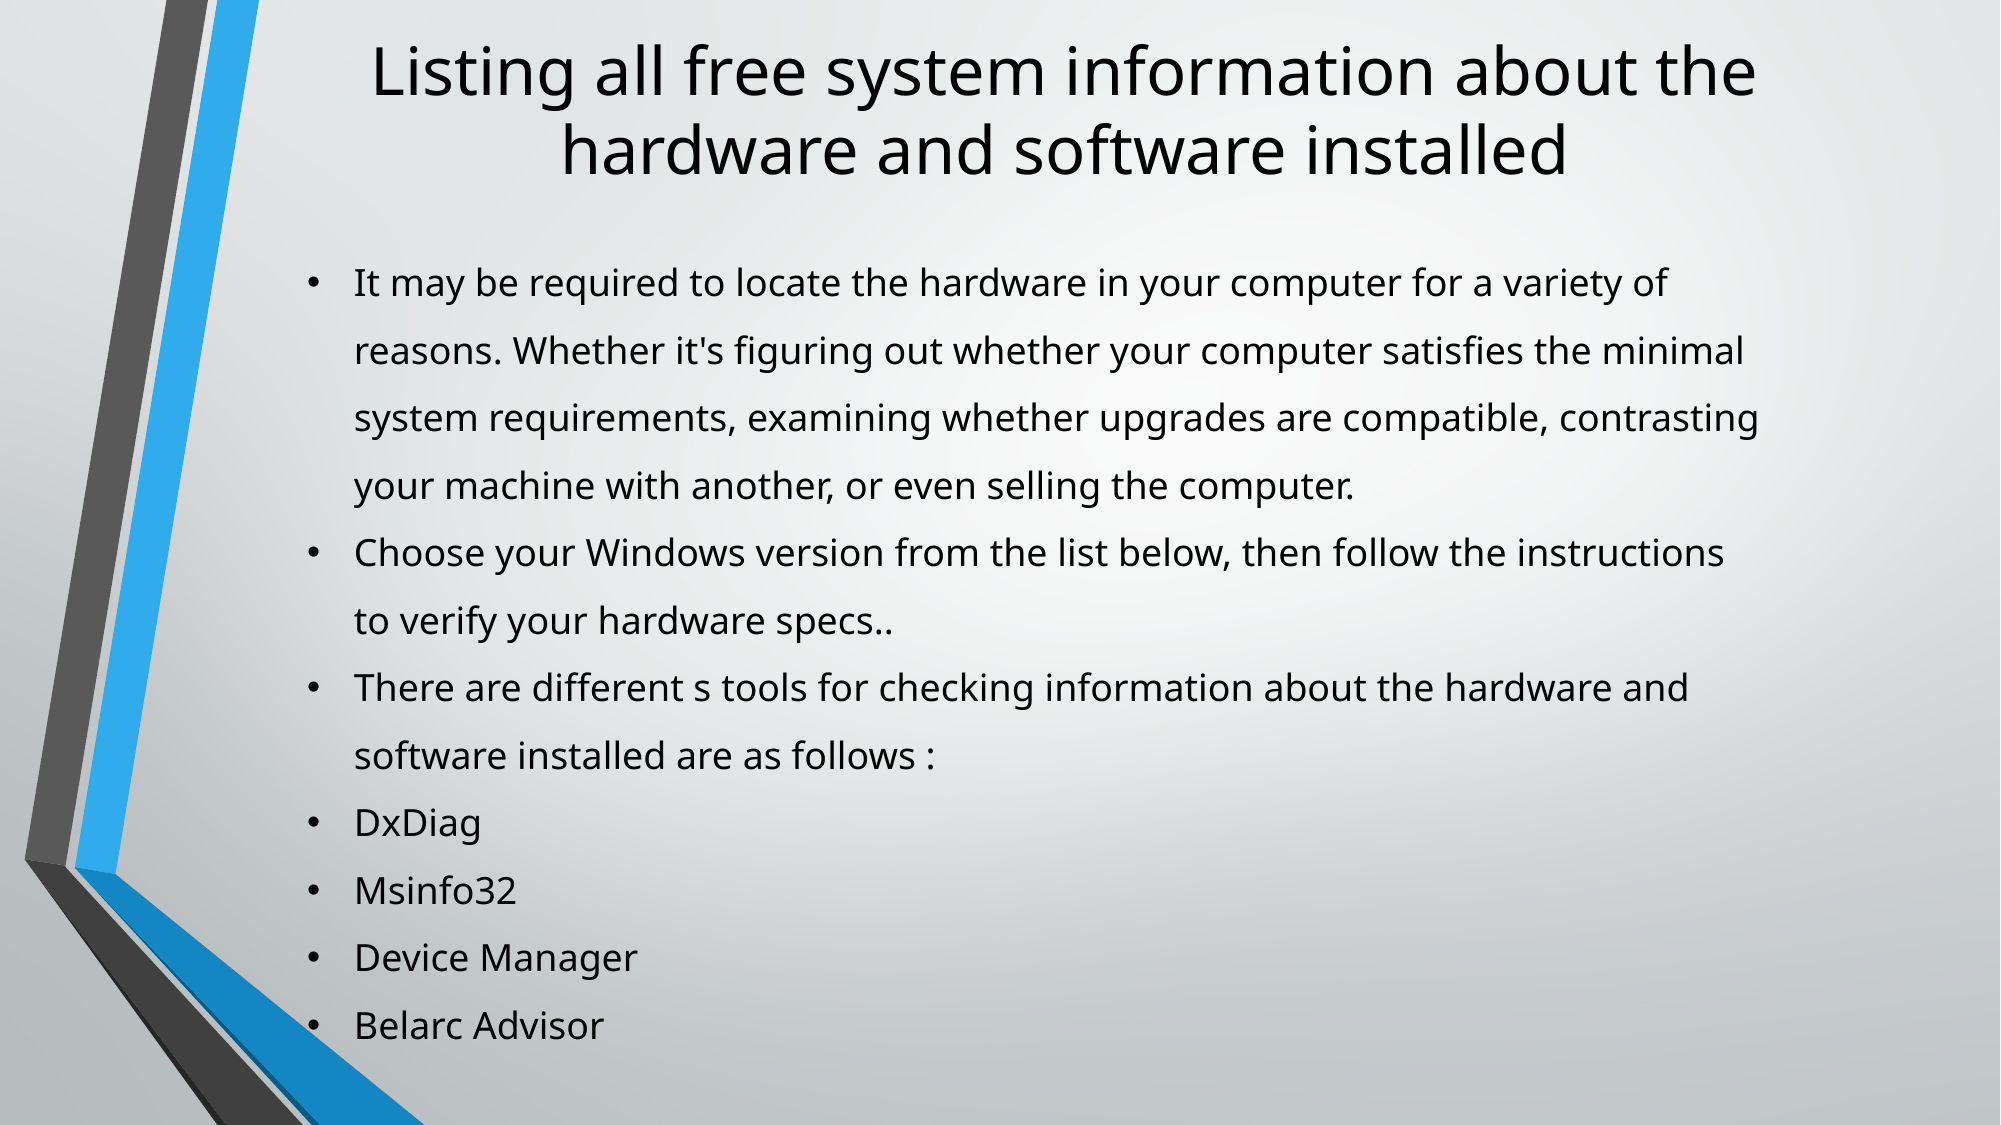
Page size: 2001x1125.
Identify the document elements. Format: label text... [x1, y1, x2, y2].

title Listing all free system information about the hardware and software installed [243, 12, 1887, 204]
text_box It may be required to locate the hardware in your computer for a variety of reasons. Whether it's figuring out whether your computer satisfies the minimal system requirements, examining whether upgrades are compatible, contrasting your machine with another, or even selling the computer. Choose your Windows version from the list below, then follow the instructions to verify your hardware specs.. There are different s tools for checking information about the hardware and software installed are as follows : DxDiag Msinfo32 Device Manager Belarc Advisor [292, 229, 1783, 1055]
